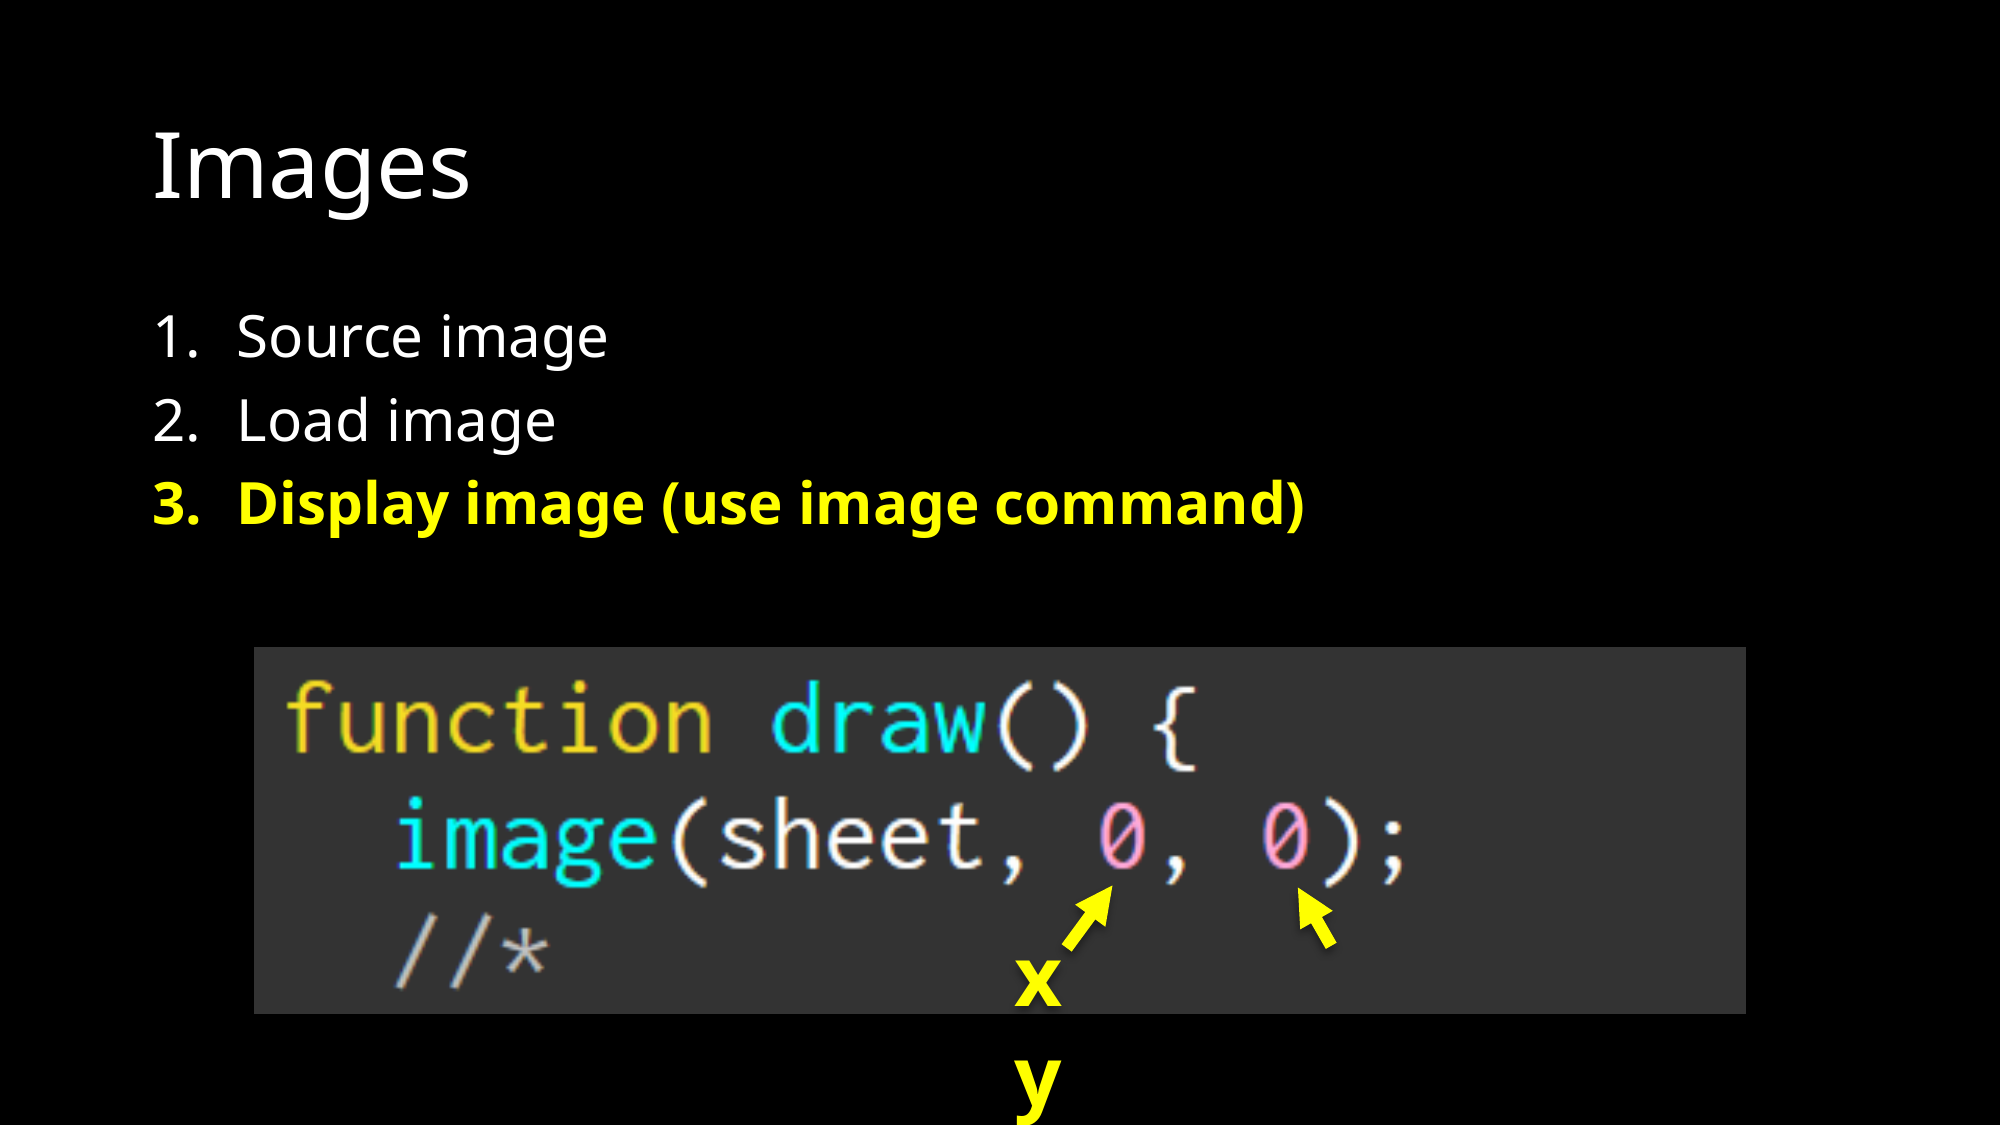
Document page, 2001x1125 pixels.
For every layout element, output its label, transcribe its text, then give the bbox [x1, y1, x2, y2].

title Images [137, 59, 1863, 278]
list Source image Load image Display image (use image command) [137, 299, 1863, 1014]
text_box x y [999, 1014, 1480, 1125]
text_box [1297, 887, 1332, 946]
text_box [1066, 885, 1113, 948]
picture [254, 647, 1746, 1014]
